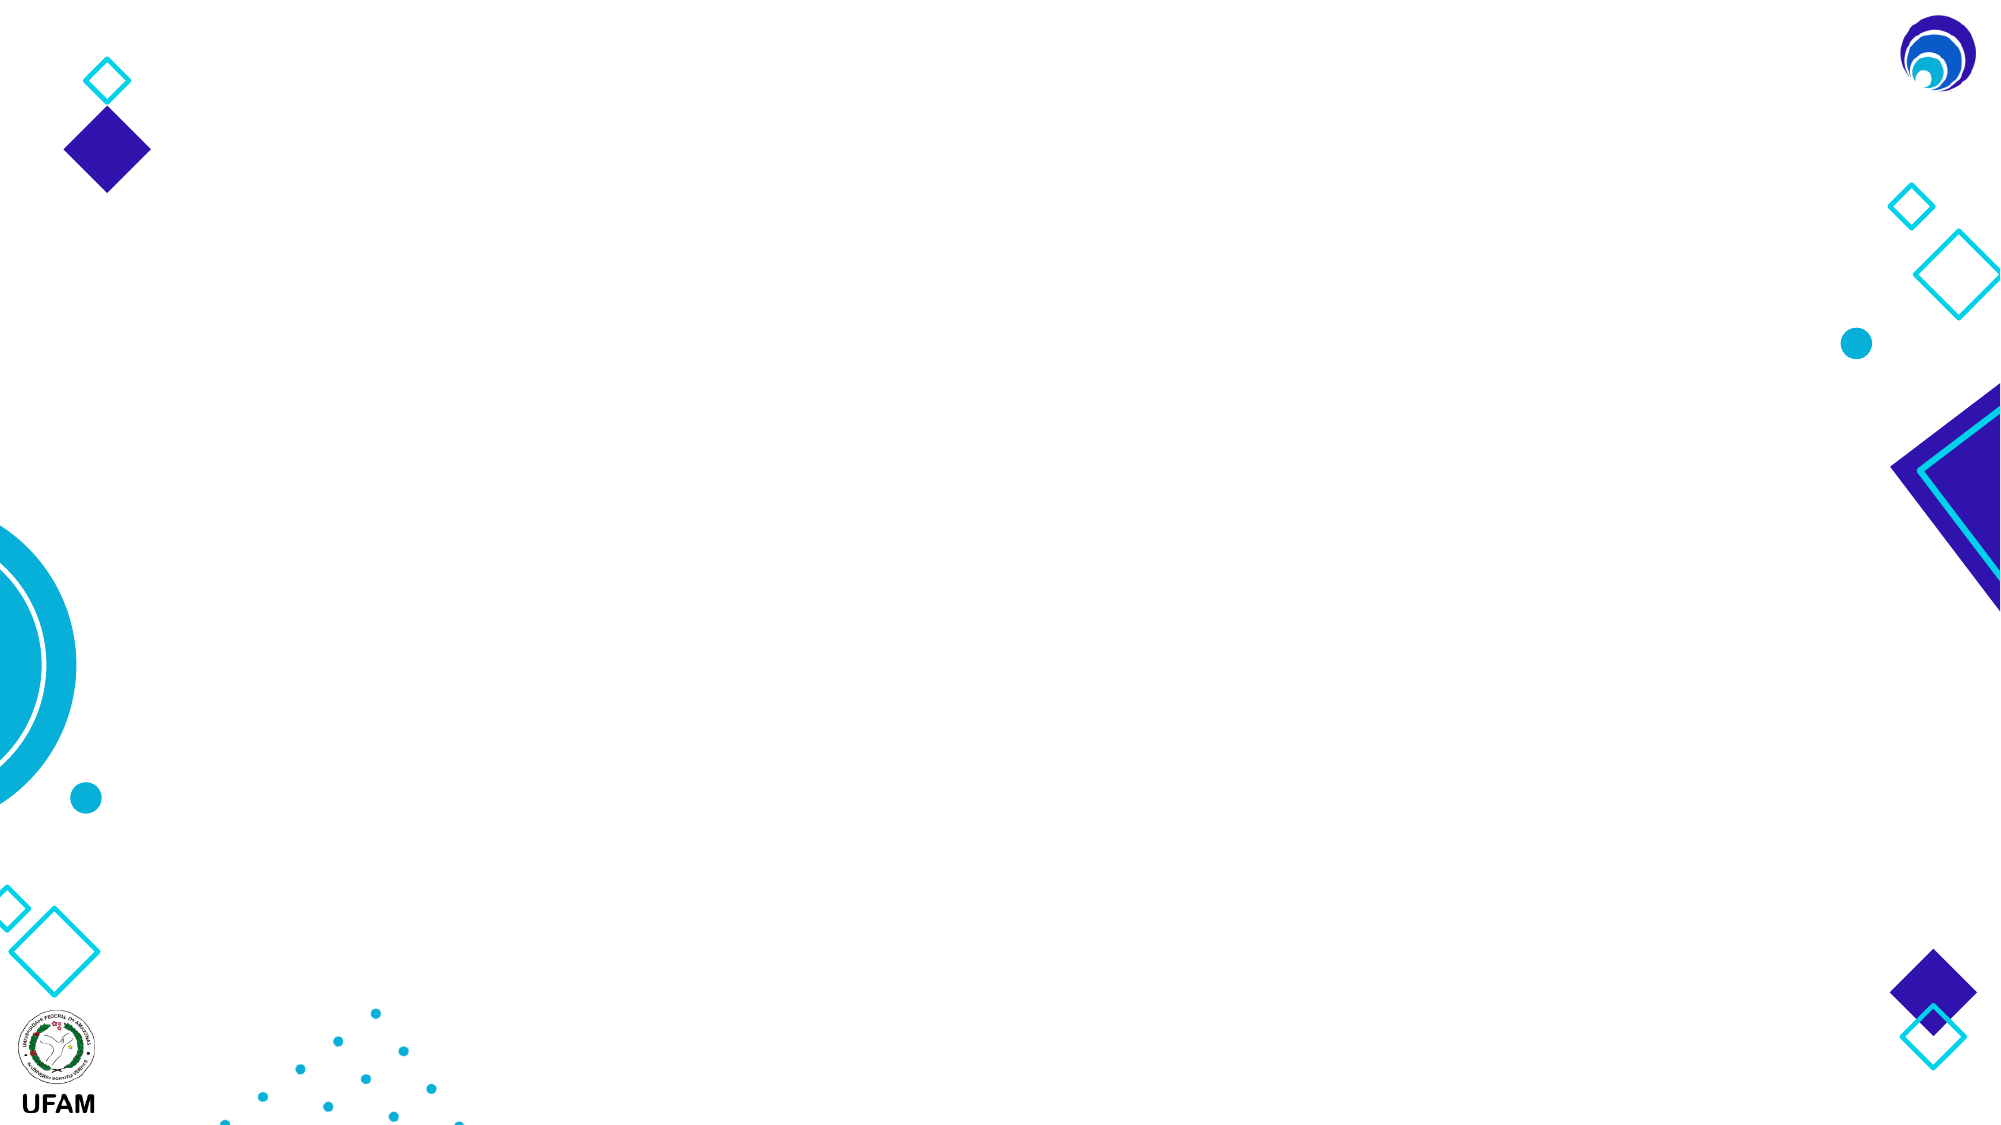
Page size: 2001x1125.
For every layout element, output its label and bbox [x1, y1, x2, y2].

picture [17, 931, 643, 1125]
picture [1899, 13, 1977, 92]
